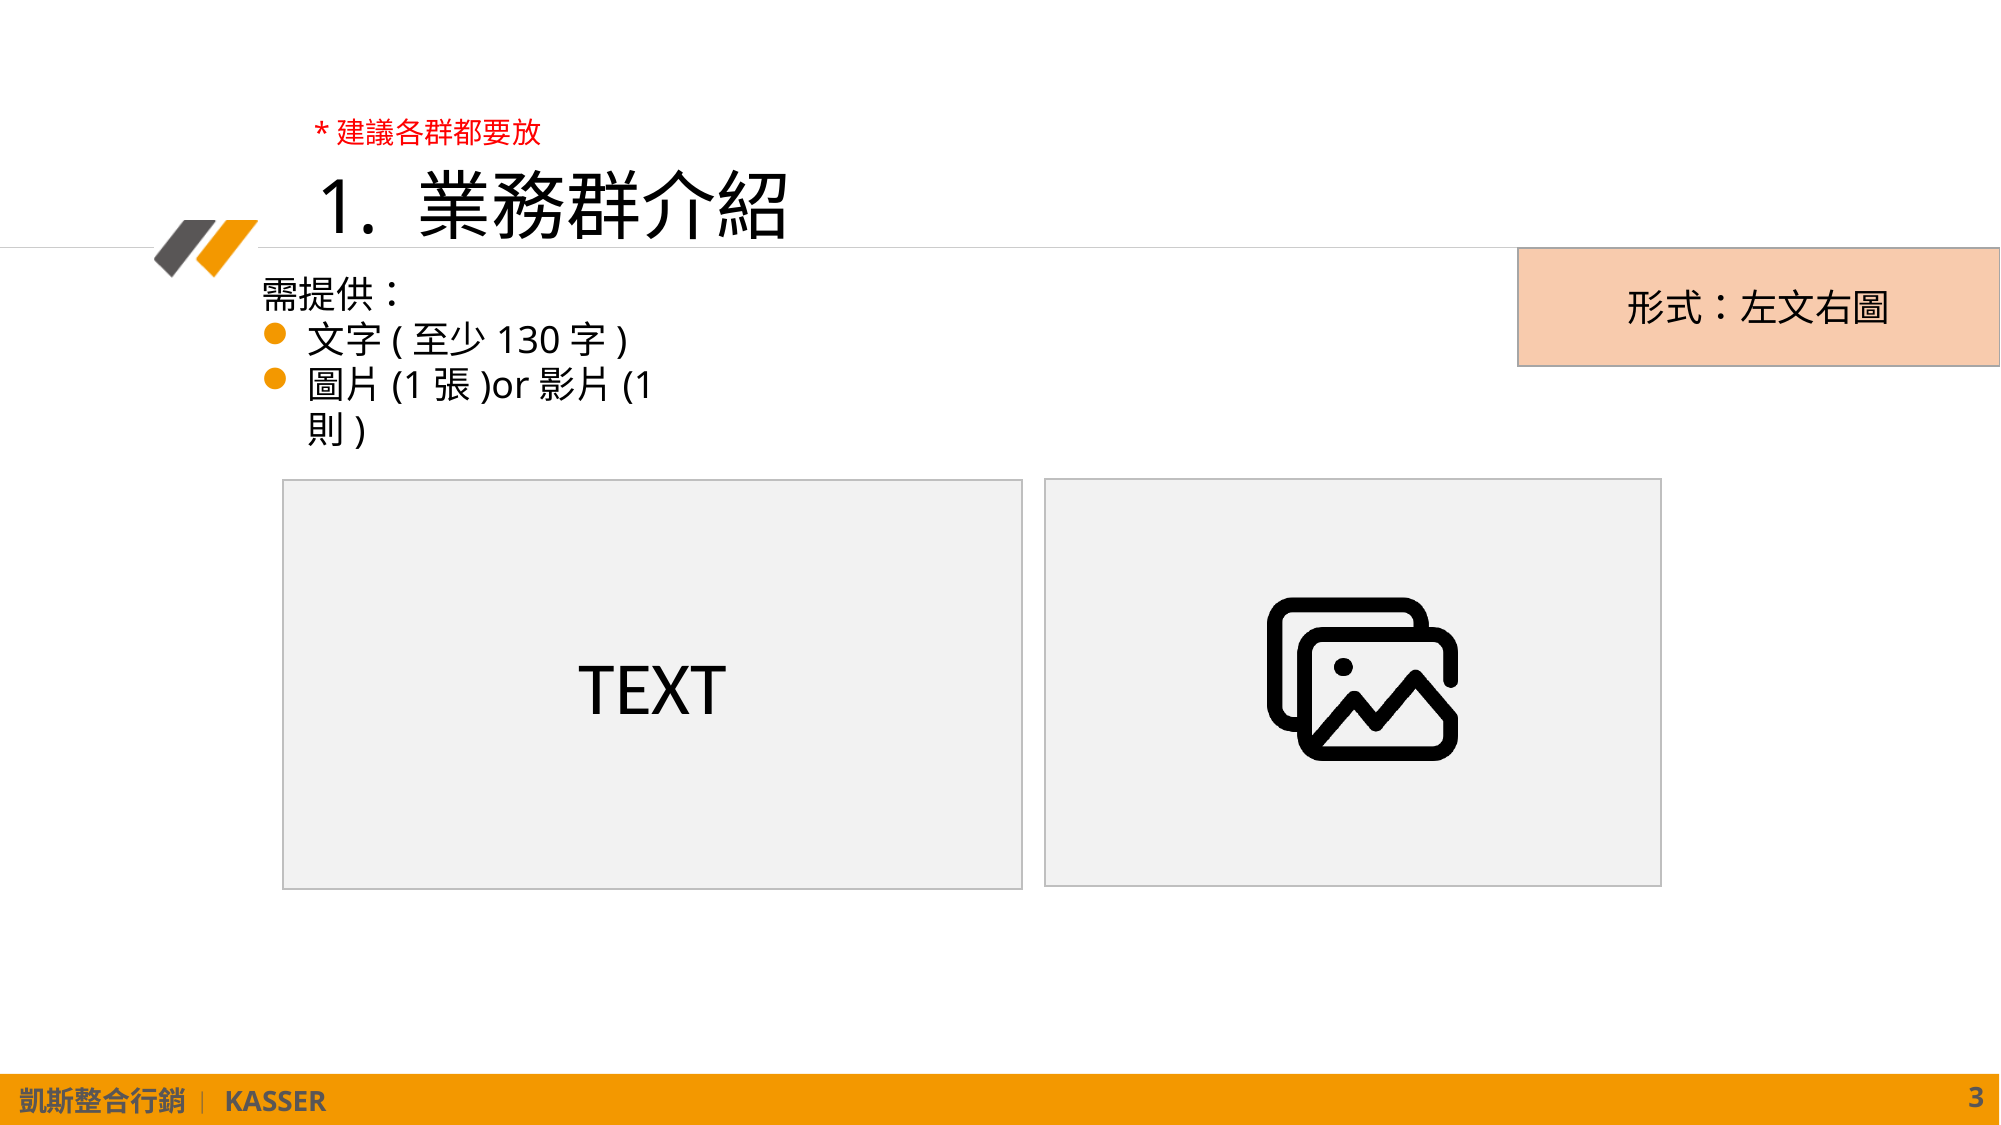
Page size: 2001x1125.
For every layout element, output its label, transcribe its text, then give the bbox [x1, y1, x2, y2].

picture [154, 220, 258, 278]
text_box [1044, 479, 1661, 887]
slide_number 3 [1703, 1071, 2000, 1125]
title 1. 業務群介紹 [300, 141, 1863, 278]
text_box 需提供： 文字(至少130字) 圖片(1張)or影片(1則) [246, 264, 695, 459]
text_box 形式：左文右圖 [1517, 247, 2000, 367]
text_box TEXT [282, 479, 1023, 890]
text_box *建議各群都要放 [298, 107, 557, 157]
